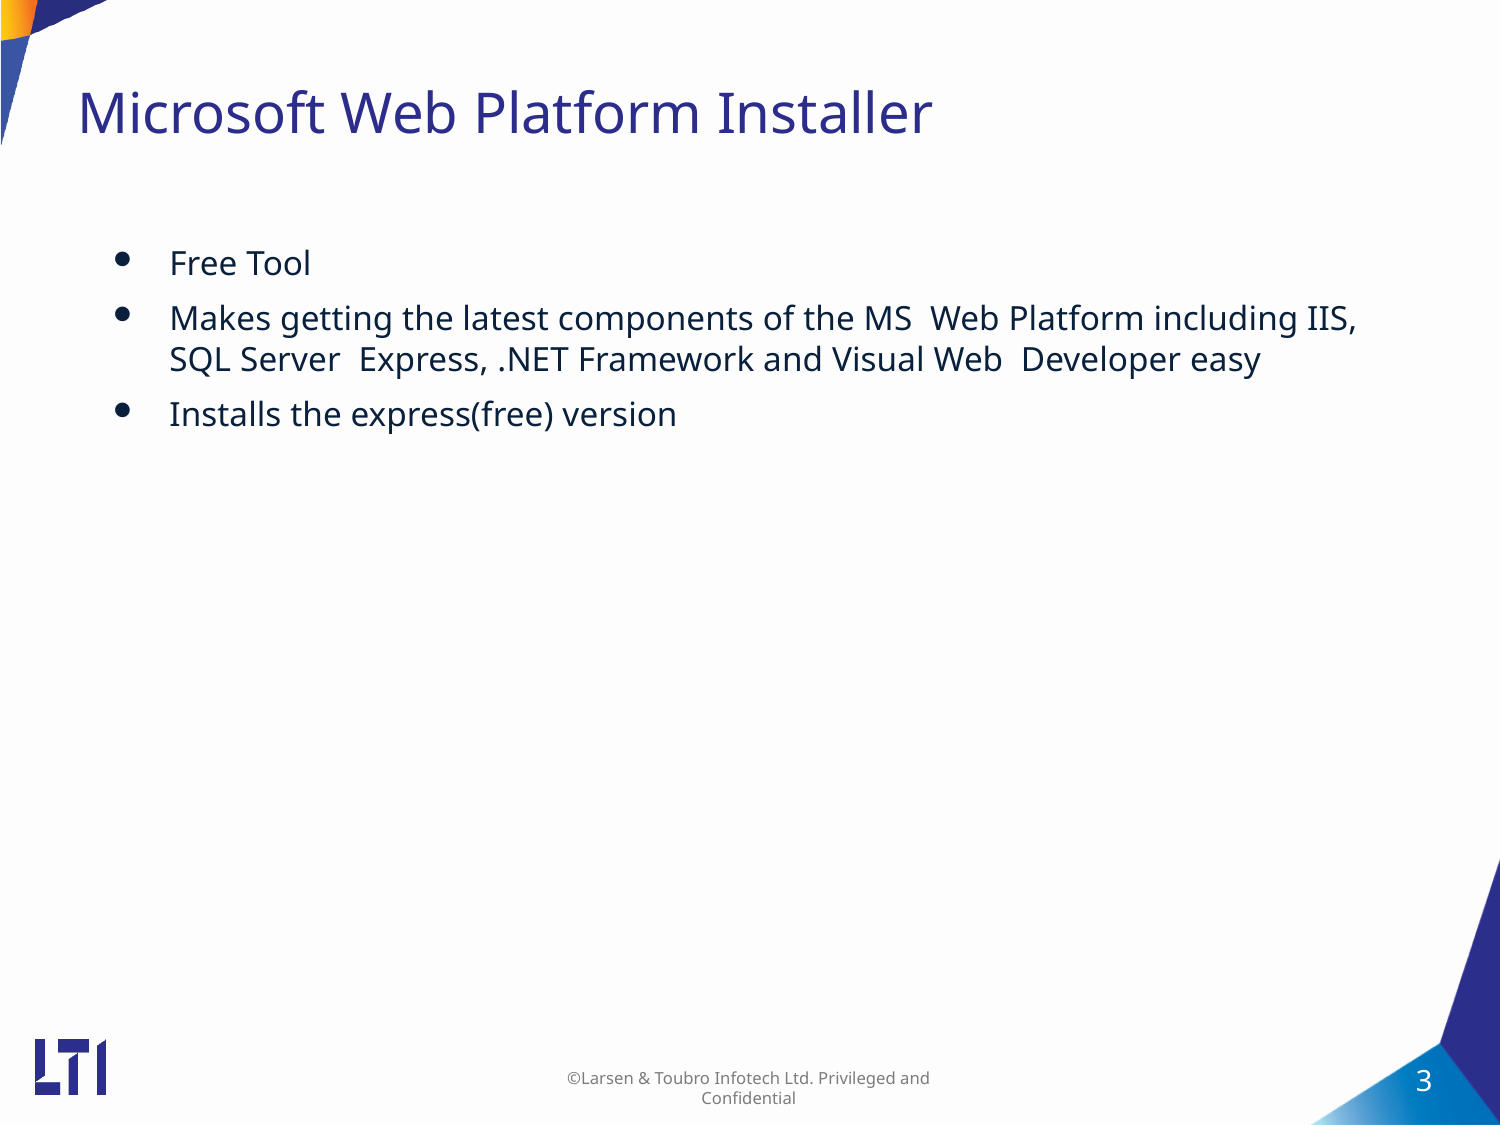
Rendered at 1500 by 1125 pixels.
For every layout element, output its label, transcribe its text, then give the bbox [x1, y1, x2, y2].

title Microsoft Web Platform Installer [74, 74, 1229, 266]
text_box Free Tool Makes getting the latest components of the MS Web Platform including IIS, SQL Server Express, .NET Framework and Visual Web Developer easy Installs the express(free) version [110, 224, 1389, 434]
picture [1288, 854, 1500, 1125]
picture [0, 0, 110, 145]
picture [35, 1039, 106, 1095]
